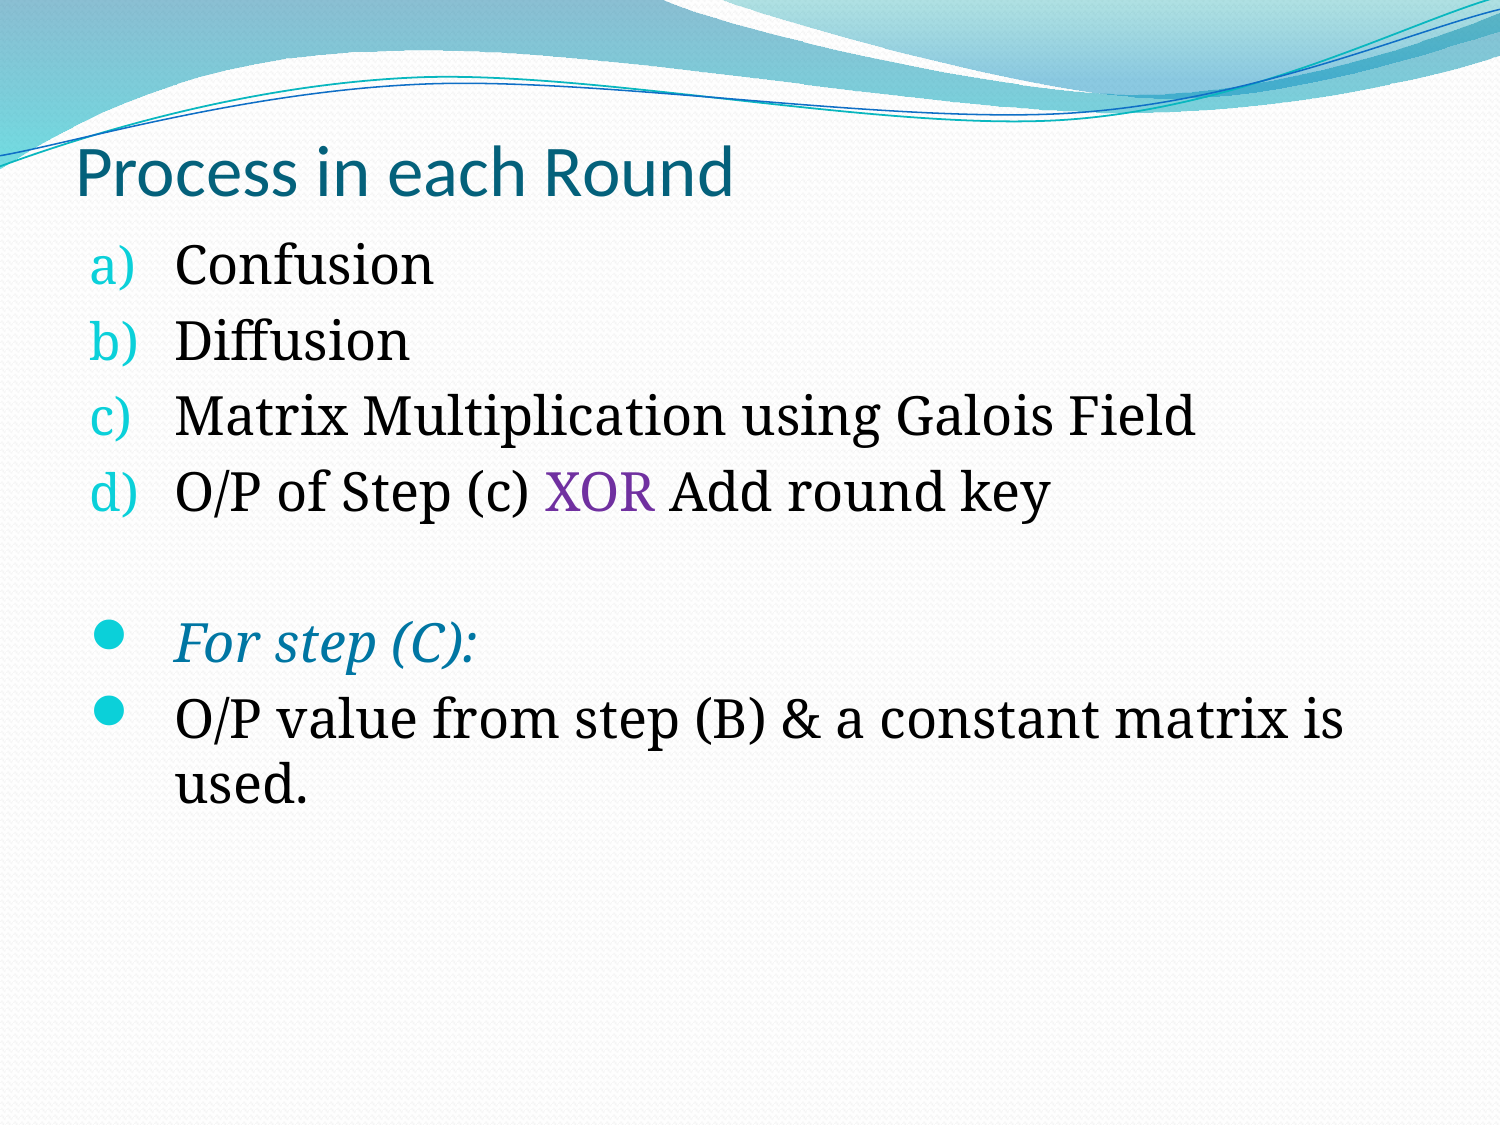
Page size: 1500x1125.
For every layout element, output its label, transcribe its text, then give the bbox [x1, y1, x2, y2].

title Process in each Round [75, 115, 1425, 211]
list Confusion Diffusion Matrix Multiplication using Galois Field O/P of Step (c) XOR Add round key For step (C): O/P value from step (B) & a constant matrix is used. [75, 222, 1425, 1038]
